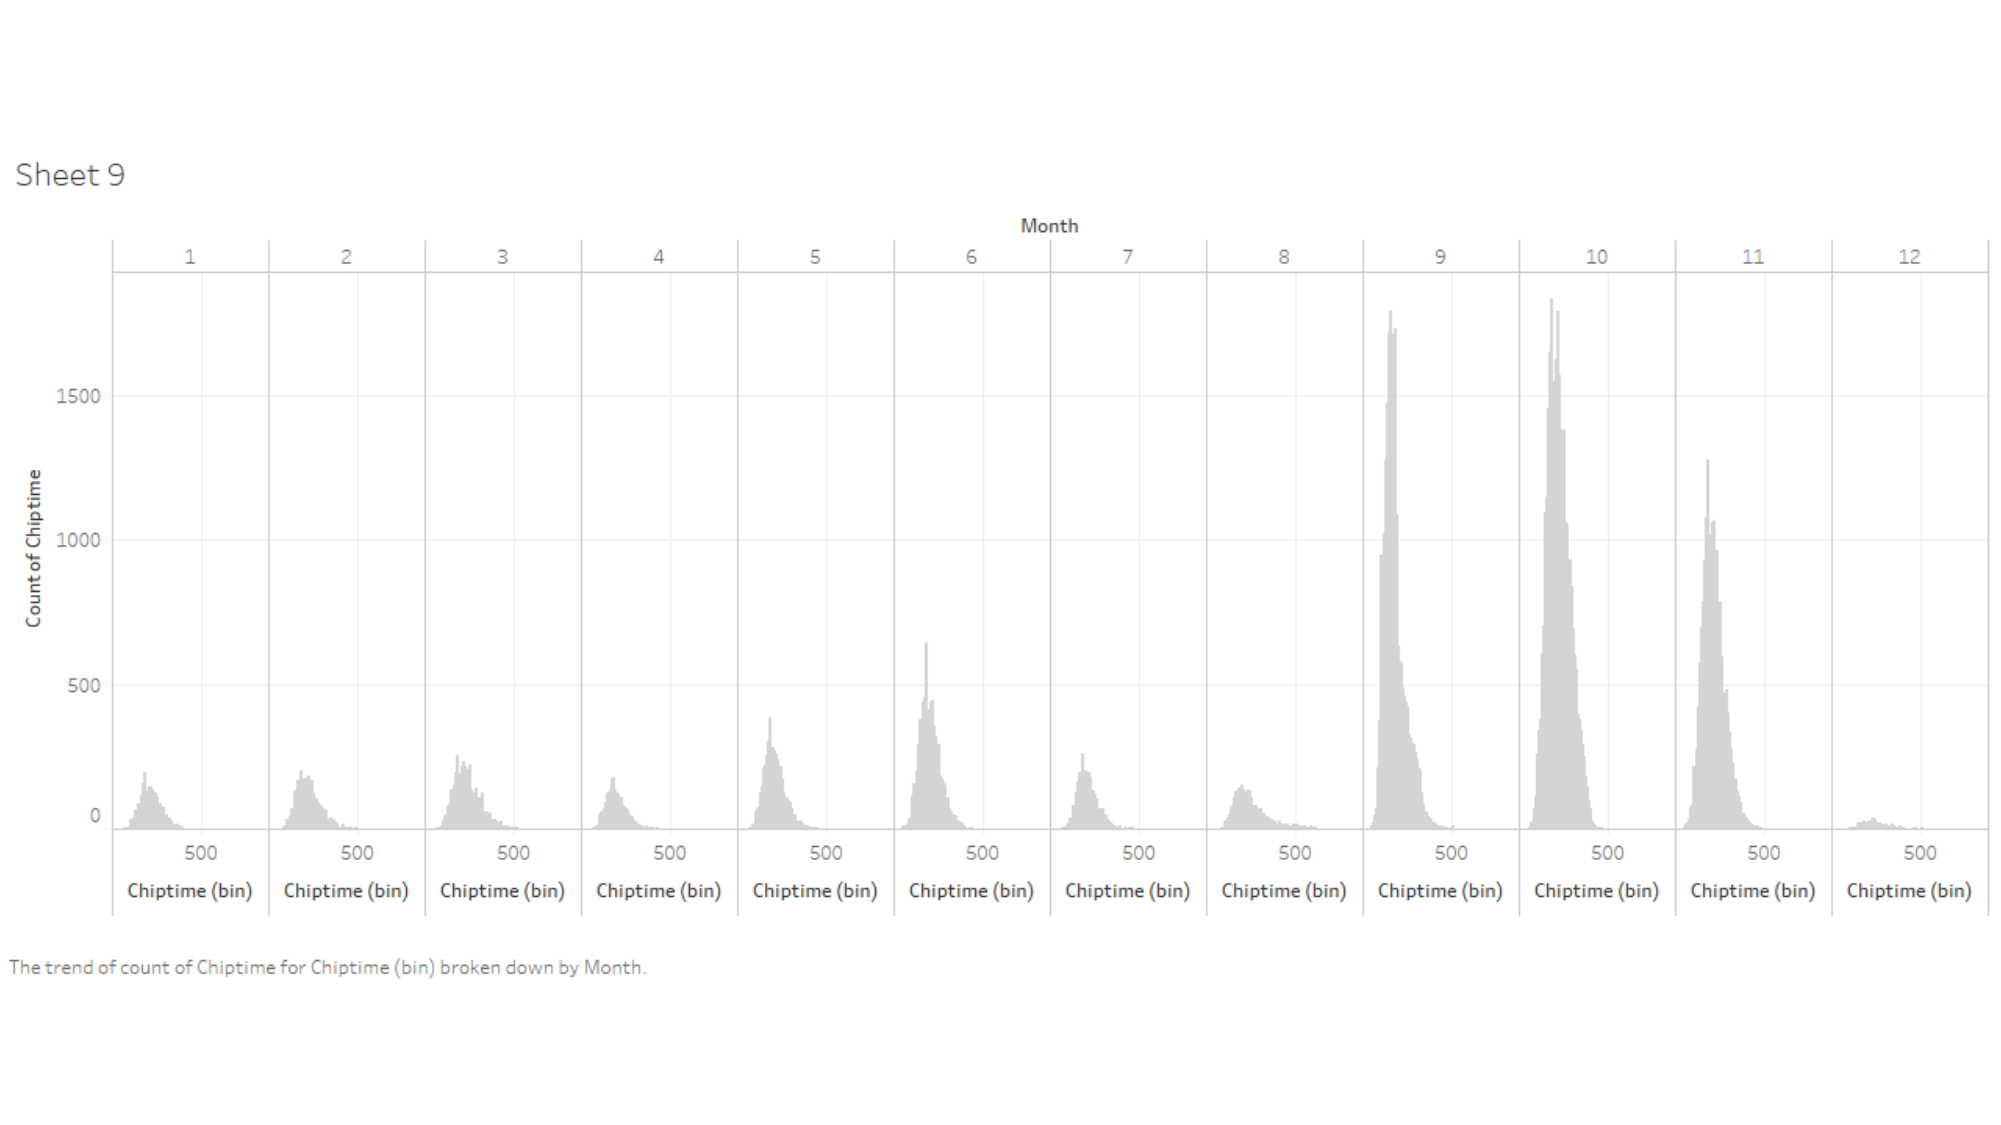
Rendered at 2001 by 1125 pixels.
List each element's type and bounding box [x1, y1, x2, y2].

picture [9, 142, 1991, 982]
